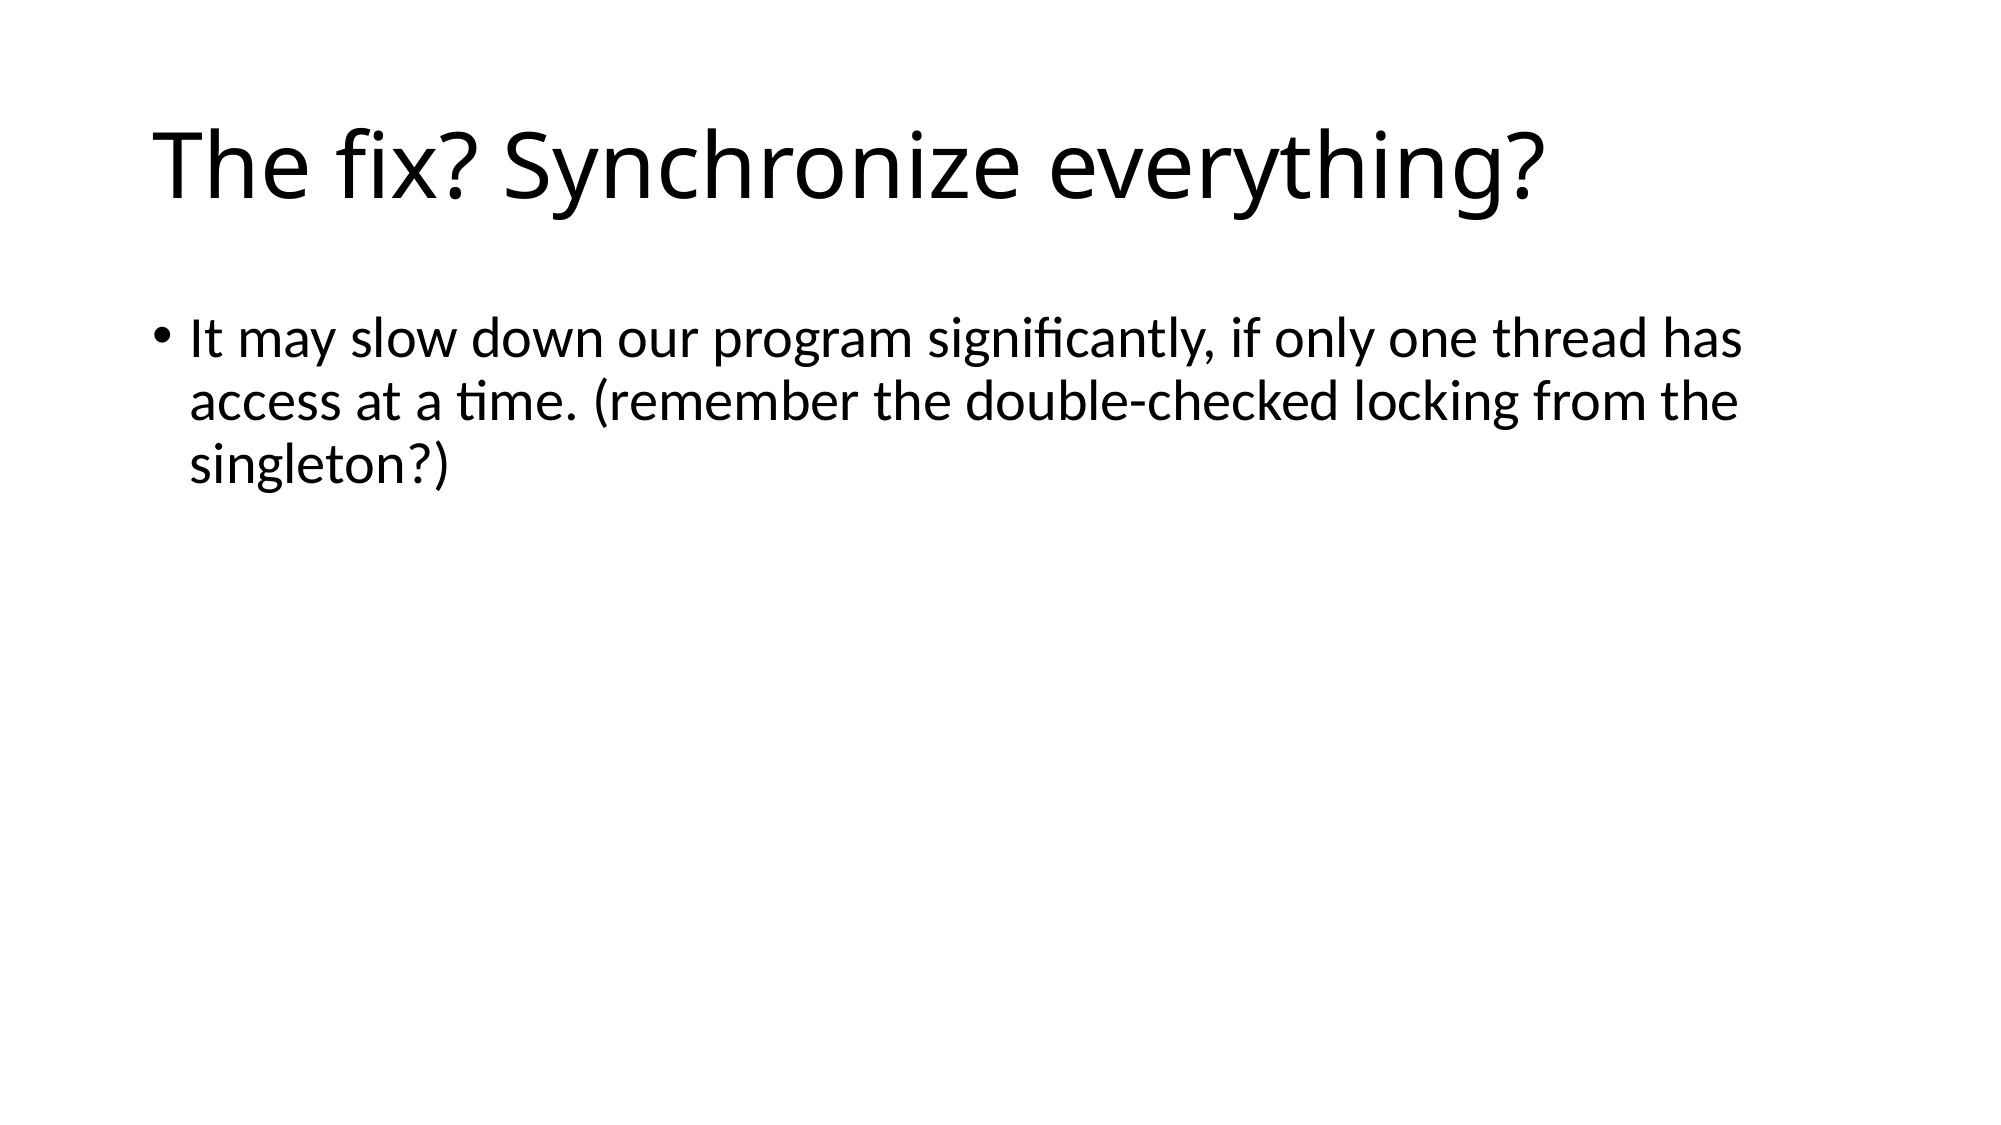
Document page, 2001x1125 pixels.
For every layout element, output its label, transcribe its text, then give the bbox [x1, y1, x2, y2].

title The fix? Synchronize everything? [137, 59, 1863, 278]
list It may slow down our program significantly, if only one thread has access at a time. (remember the double-checked locking from the singleton?) [137, 299, 1863, 1014]
